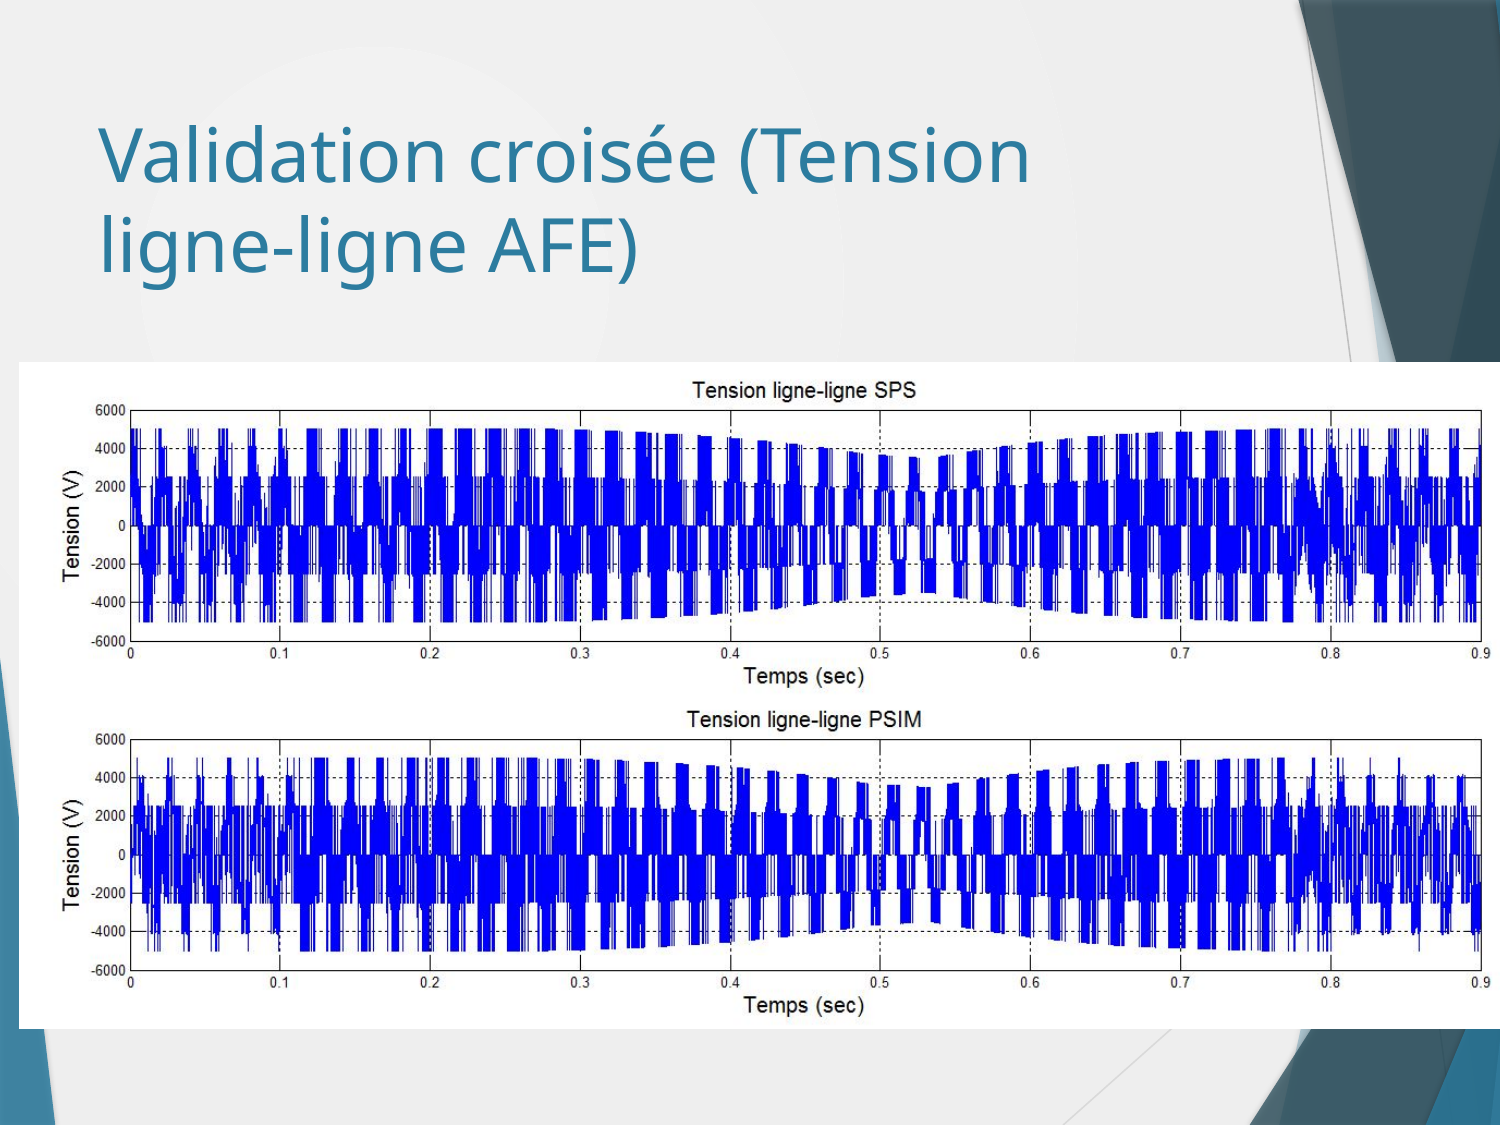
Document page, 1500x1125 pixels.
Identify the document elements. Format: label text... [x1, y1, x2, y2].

picture [19, 361, 1500, 1029]
title Validation croisée (Tension ligne-ligne AFE) [83, 99, 1141, 317]
